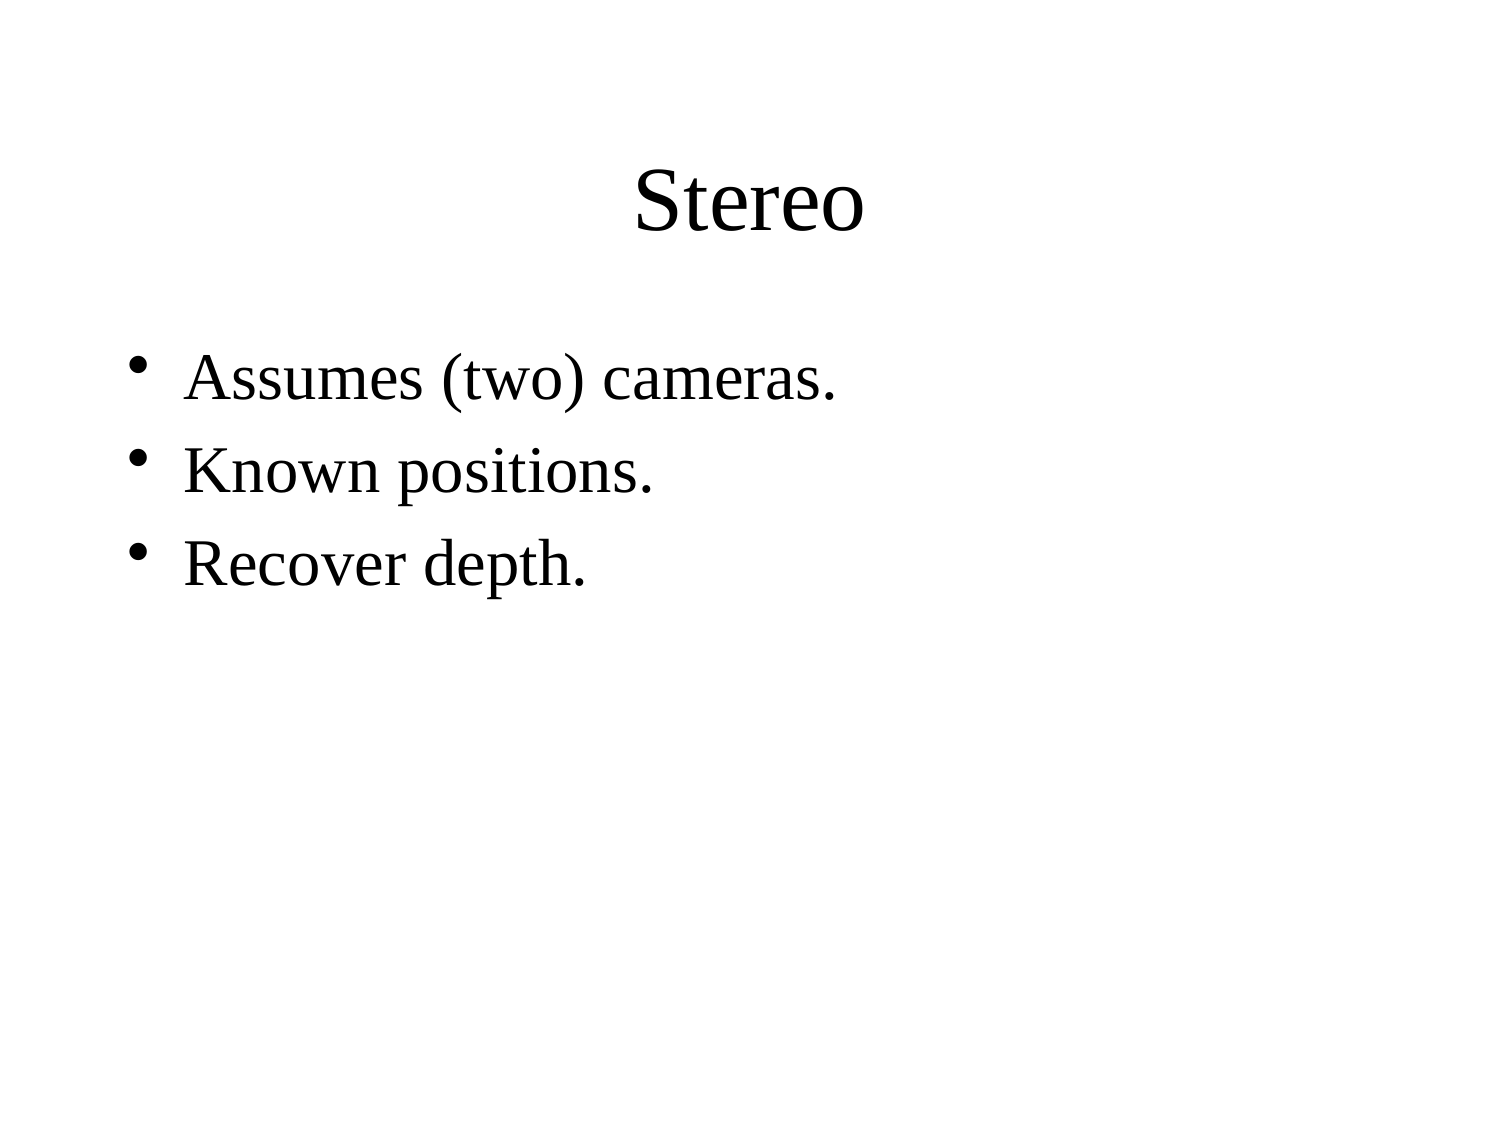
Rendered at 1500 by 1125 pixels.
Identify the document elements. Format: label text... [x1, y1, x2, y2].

title Stereo [112, 99, 1388, 288]
list Assumes (two) cameras. Known positions. Recover depth. [112, 324, 1388, 1000]
